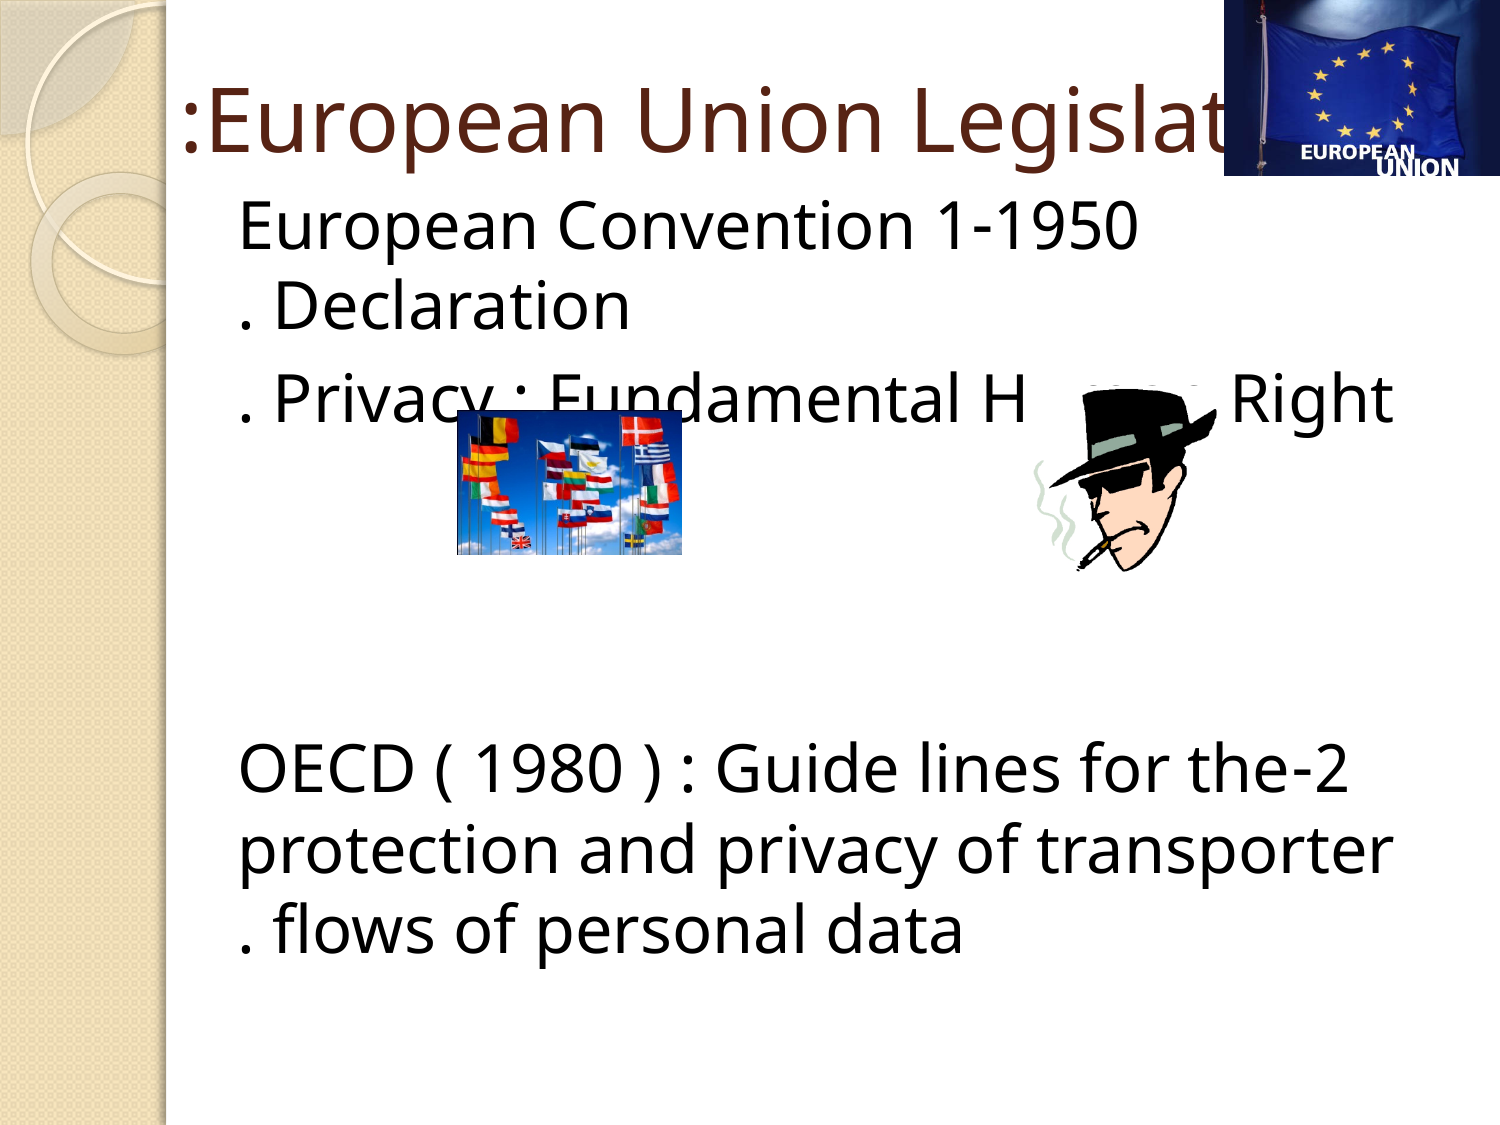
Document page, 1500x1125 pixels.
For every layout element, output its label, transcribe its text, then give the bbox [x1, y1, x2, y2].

title European Union Legislation: [164, 45, 1217, 188]
picture [1224, 0, 1500, 176]
list 1-1950 European Convention Declaration . Privacy : Fundamental Human Right . 2-OECD ( 1980 ) : Guide lines for the protection and privacy of transporter flows of personal data . [222, 175, 1500, 1093]
picture [456, 409, 683, 556]
picture [1031, 386, 1219, 574]
